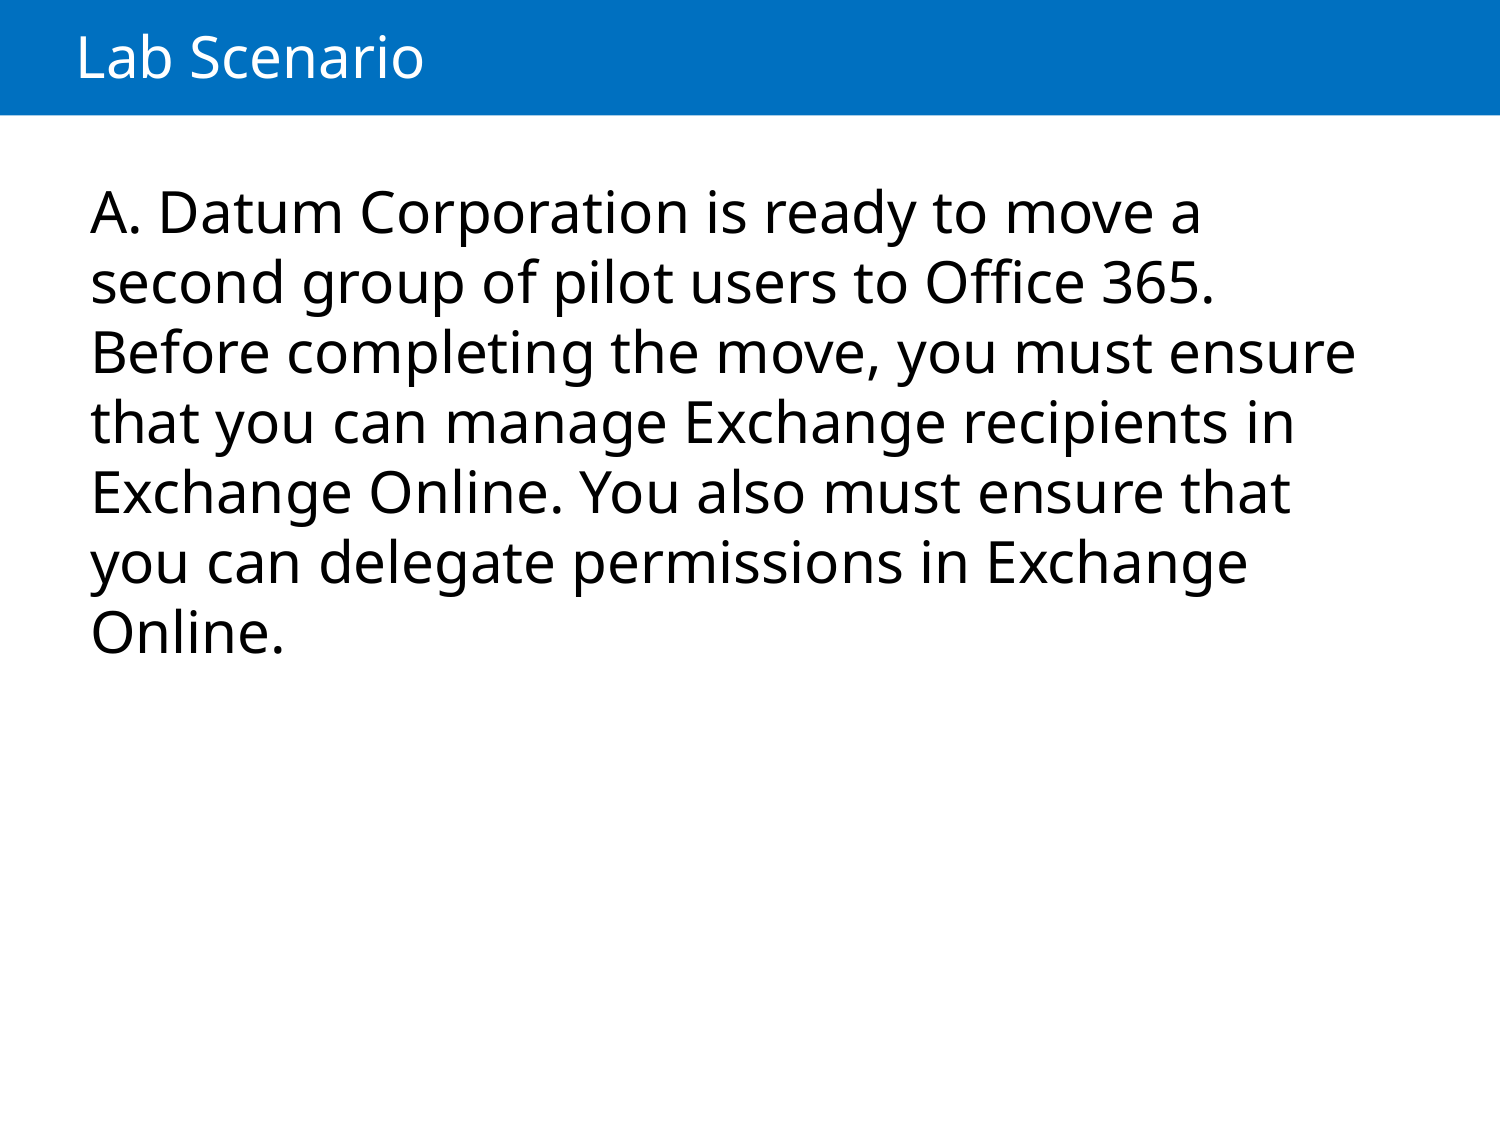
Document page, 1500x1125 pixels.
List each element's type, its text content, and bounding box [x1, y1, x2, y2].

title Lab Scenario [75, 0, 1351, 122]
text_box A. Datum Corporation is ready to move a second group of pilot users to Office 365. Before completing the move, you must ensure that you can manage Exchange recipients in Exchange Online. You also must ensure that you can delegate permissions in Exchange Online. [75, 167, 1408, 673]
